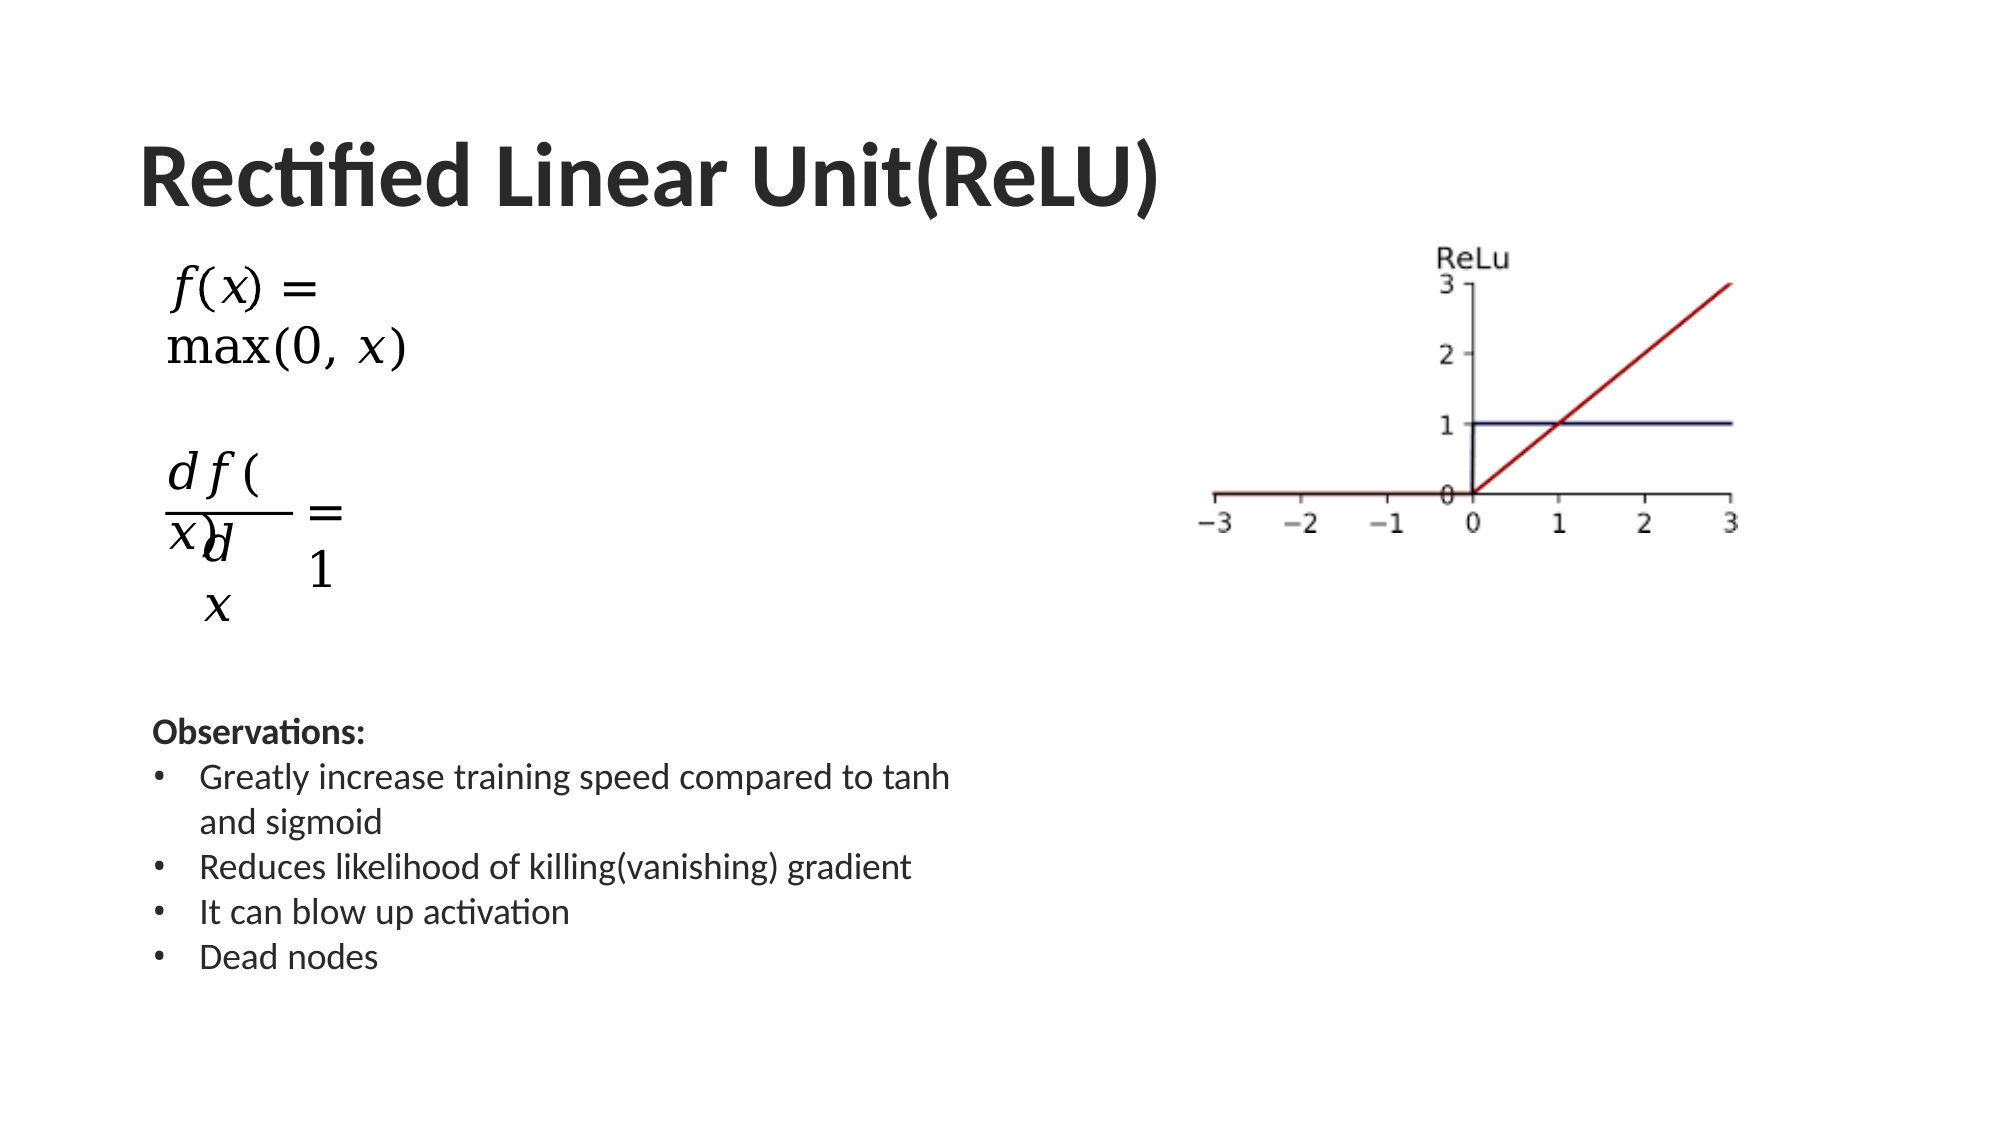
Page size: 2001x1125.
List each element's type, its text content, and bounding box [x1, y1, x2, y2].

text_box Observations: Greatly increase training speed compared to tanh and sigmoid Reduces likelihood of killing(vanishing) gradient It can blow up activation Dead nodes [150, 705, 956, 978]
text_box = 1 [304, 475, 388, 598]
text_box 𝑑𝑓(𝑥) [163, 437, 295, 560]
title Rectified Linear Unit(ReLU) [137, 73, 1863, 264]
text_box 𝑓 𝑥 = max(0, 𝑥) [163, 251, 538, 374]
picture [1198, 246, 1738, 533]
text_box 𝑑𝑥 [198, 509, 259, 632]
